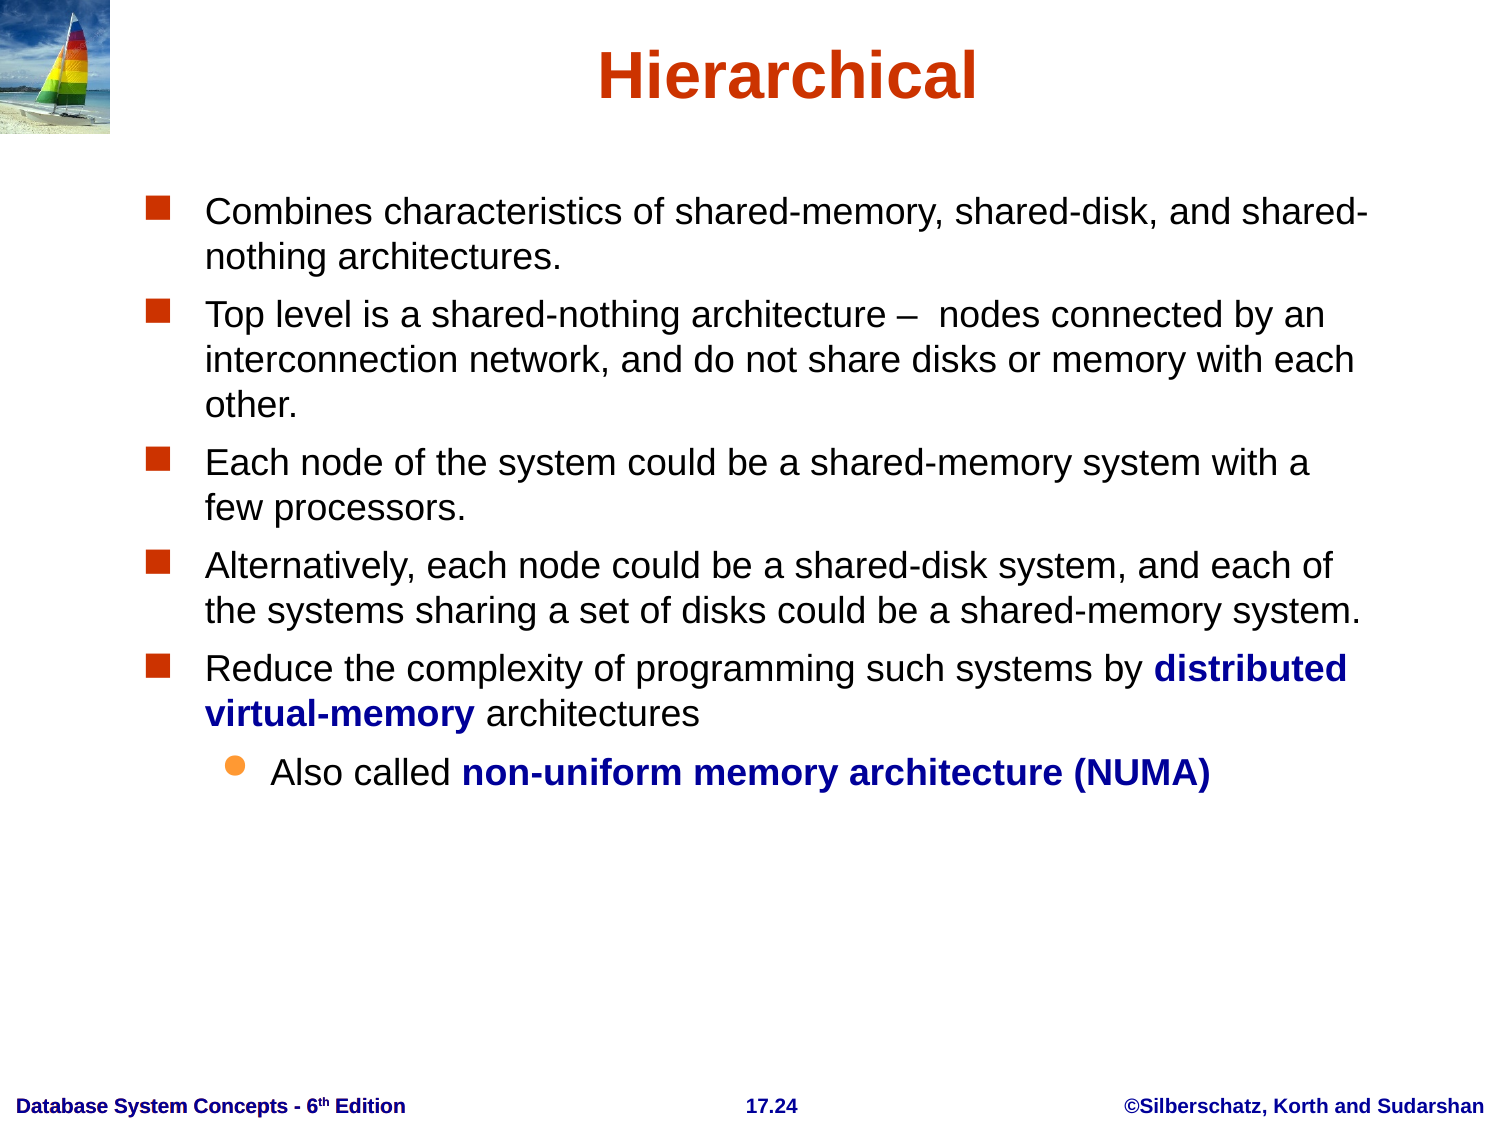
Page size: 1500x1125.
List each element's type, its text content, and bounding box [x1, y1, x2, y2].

title Hierarchical [125, 18, 1452, 120]
list Combines characteristics of shared-memory, shared-disk, and shared-nothing architectures. Top level is a shared-nothing architecture – nodes connected by an interconnection network, and do not share disks or memory with each other. Each node of the system could be a shared-memory system with a few processors. Alternatively, each node could be a shared-disk system, and each of the systems sharing a set of disks could be a shared-memory system. Reduce the complexity of programming such systems by distributed virtual-memory architectures Also called non-uniform memory architecture (NUMA) [133, 179, 1391, 984]
picture [0, 0, 110, 134]
